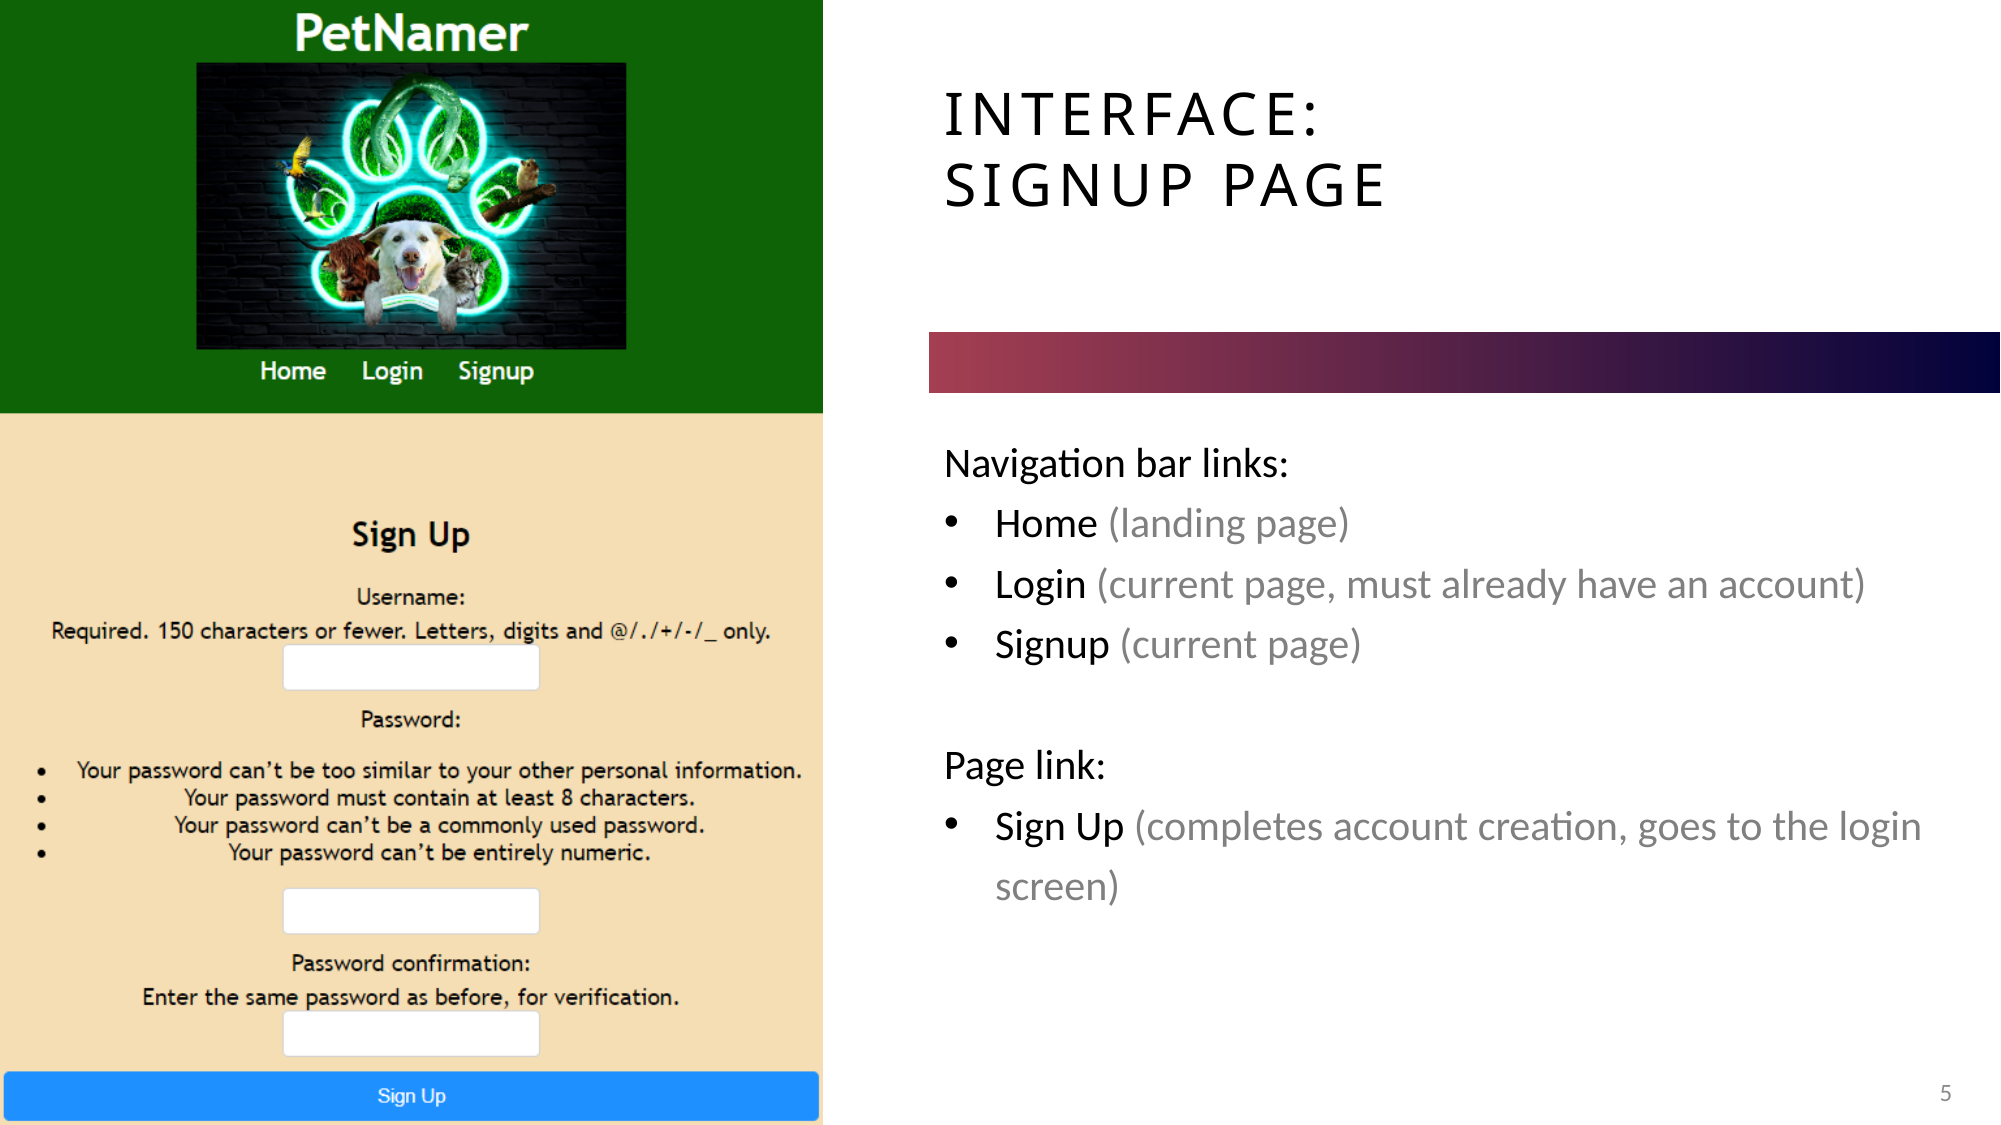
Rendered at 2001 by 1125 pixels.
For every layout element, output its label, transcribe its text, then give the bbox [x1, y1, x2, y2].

picture [0, 0, 823, 1125]
text_box Navigation bar links: Home (landing page) Login (current page, must already have an account) Signup (current page) Page link: Sign Up (completes account creation, goes to the login screen) [929, 417, 1968, 917]
list [929, 332, 2000, 393]
slide_number 5 [1894, 1061, 1968, 1121]
title Interface: signup page [929, 68, 1791, 226]
